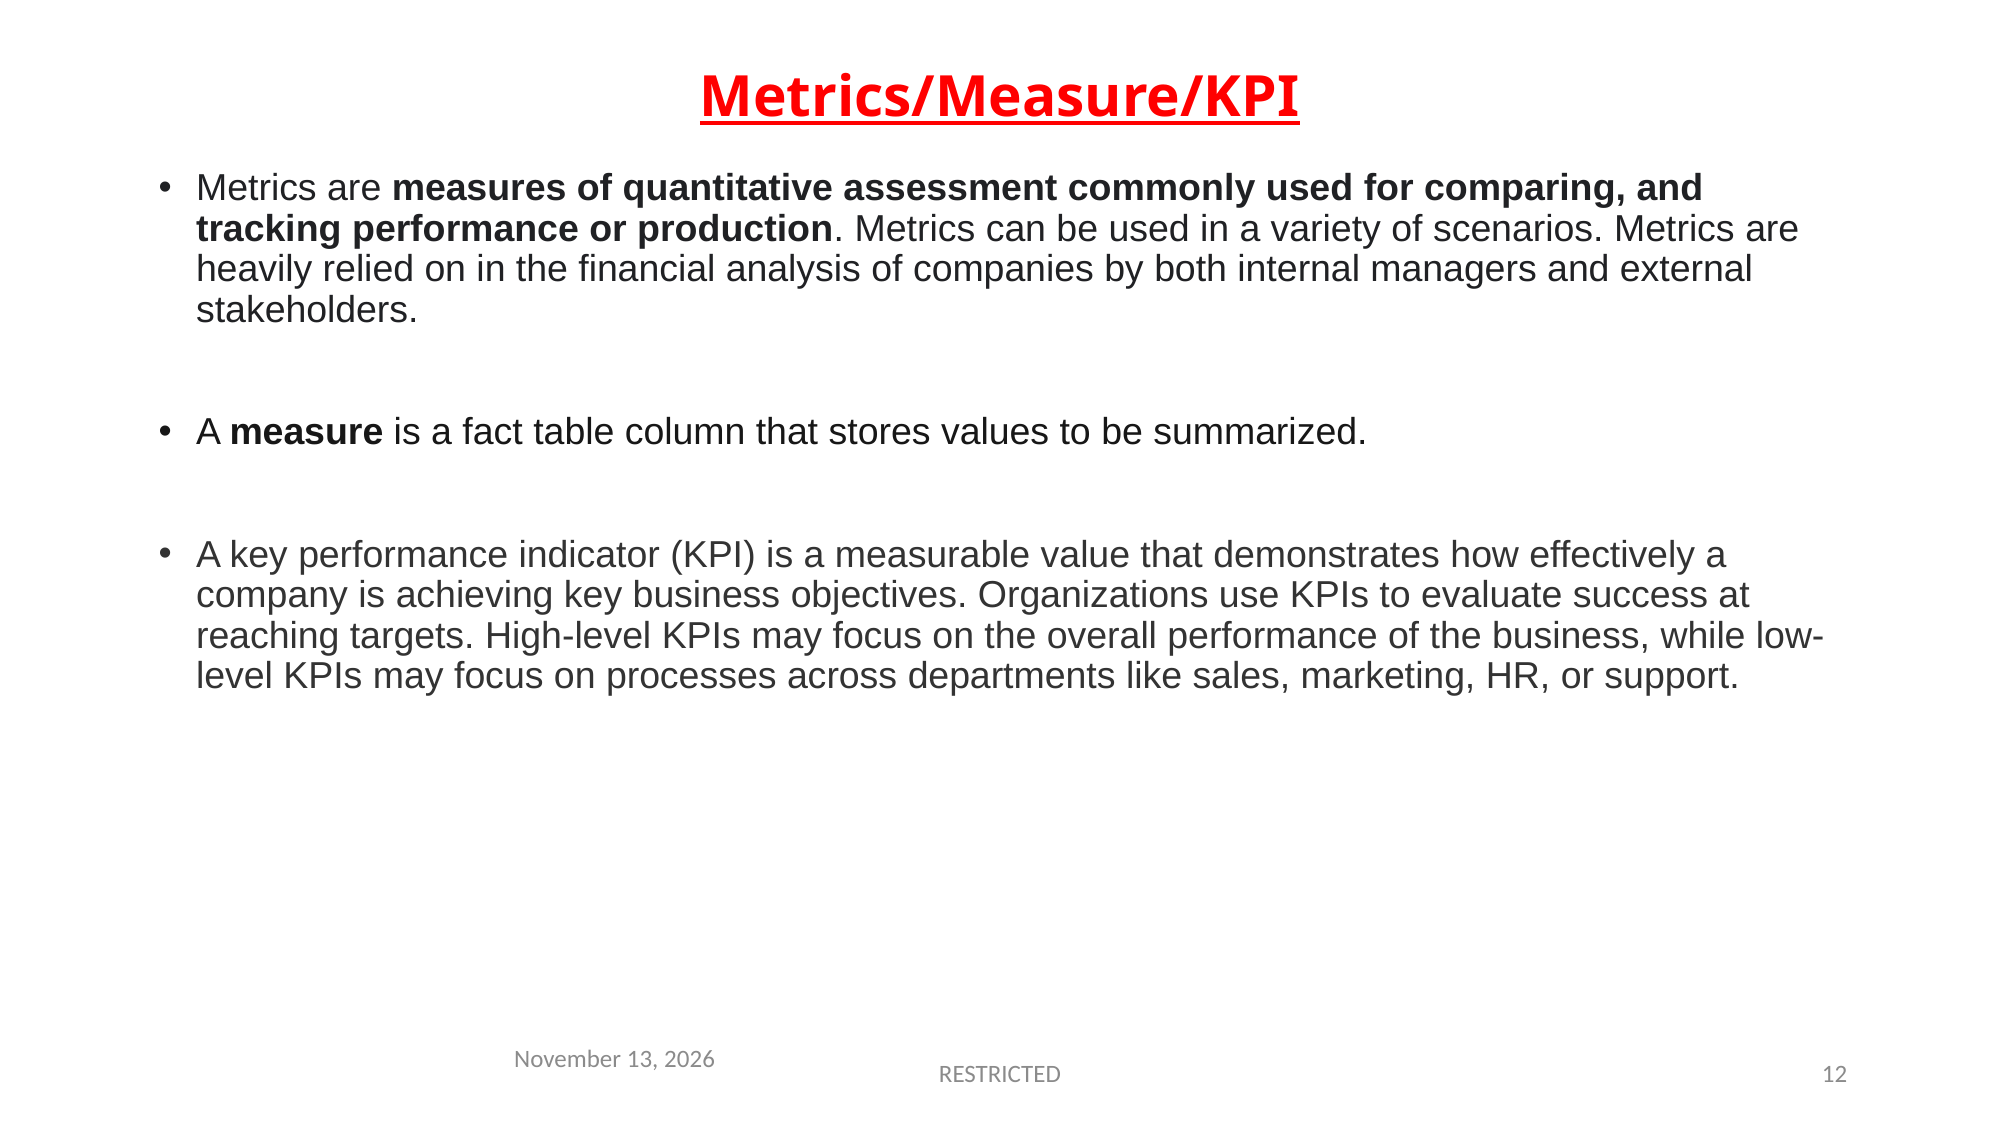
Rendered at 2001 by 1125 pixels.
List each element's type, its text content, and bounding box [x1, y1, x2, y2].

slide_number 12 [1412, 1042, 1863, 1103]
footer RESTRICTED [662, 1042, 1338, 1103]
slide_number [499, 1039, 913, 1075]
title Metrics/Measure/KPI [137, 59, 1863, 137]
list Metrics are measures of quantitative assessment commonly used for comparing, and tracking performance or production. Metrics can be used in a variety of scenarios. Metrics are heavily relied on in the financial analysis of companies by both internal managers and external stakeholders. A measure is a fact table column that stores values to be summarized. A key performance indicator (KPI) is a measurable value that demonstrates how effectively a company is achieving key business objectives. Organizations use KPIs to evaluate success at reaching targets. High-level KPIs may focus on the overall performance of the business, while low-level KPIs may focus on processes across departments like sales, marketing, HR, or support. [143, 160, 1857, 989]
